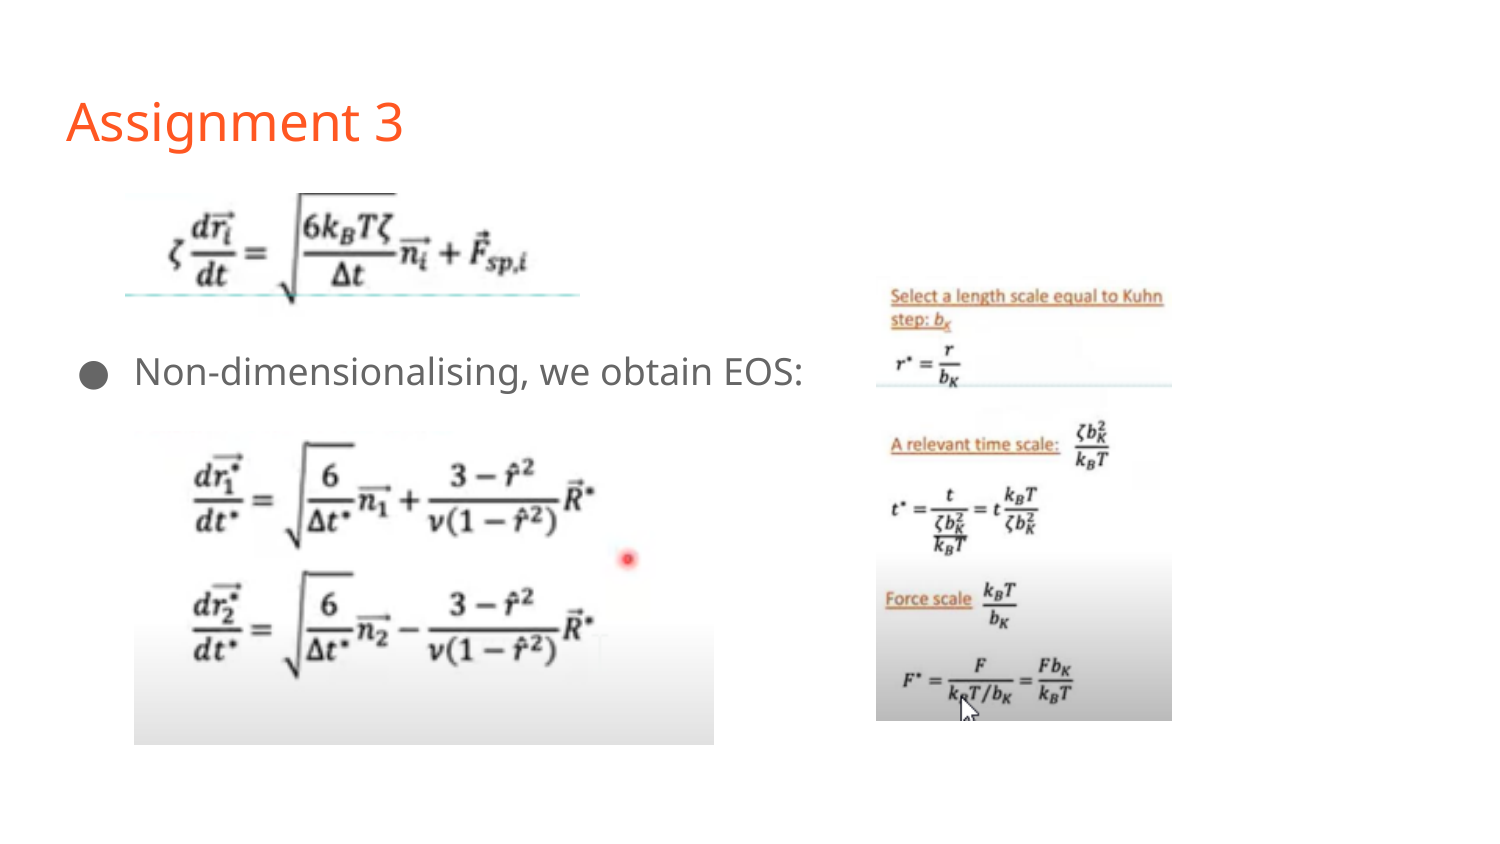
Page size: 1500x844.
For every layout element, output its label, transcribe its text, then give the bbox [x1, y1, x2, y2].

picture [125, 193, 580, 317]
title Assignment 3 [51, 72, 1449, 167]
picture [876, 276, 1173, 721]
picture [133, 431, 714, 745]
list Non-dimensionalising, we obtain EOS: [43, 180, 1442, 818]
